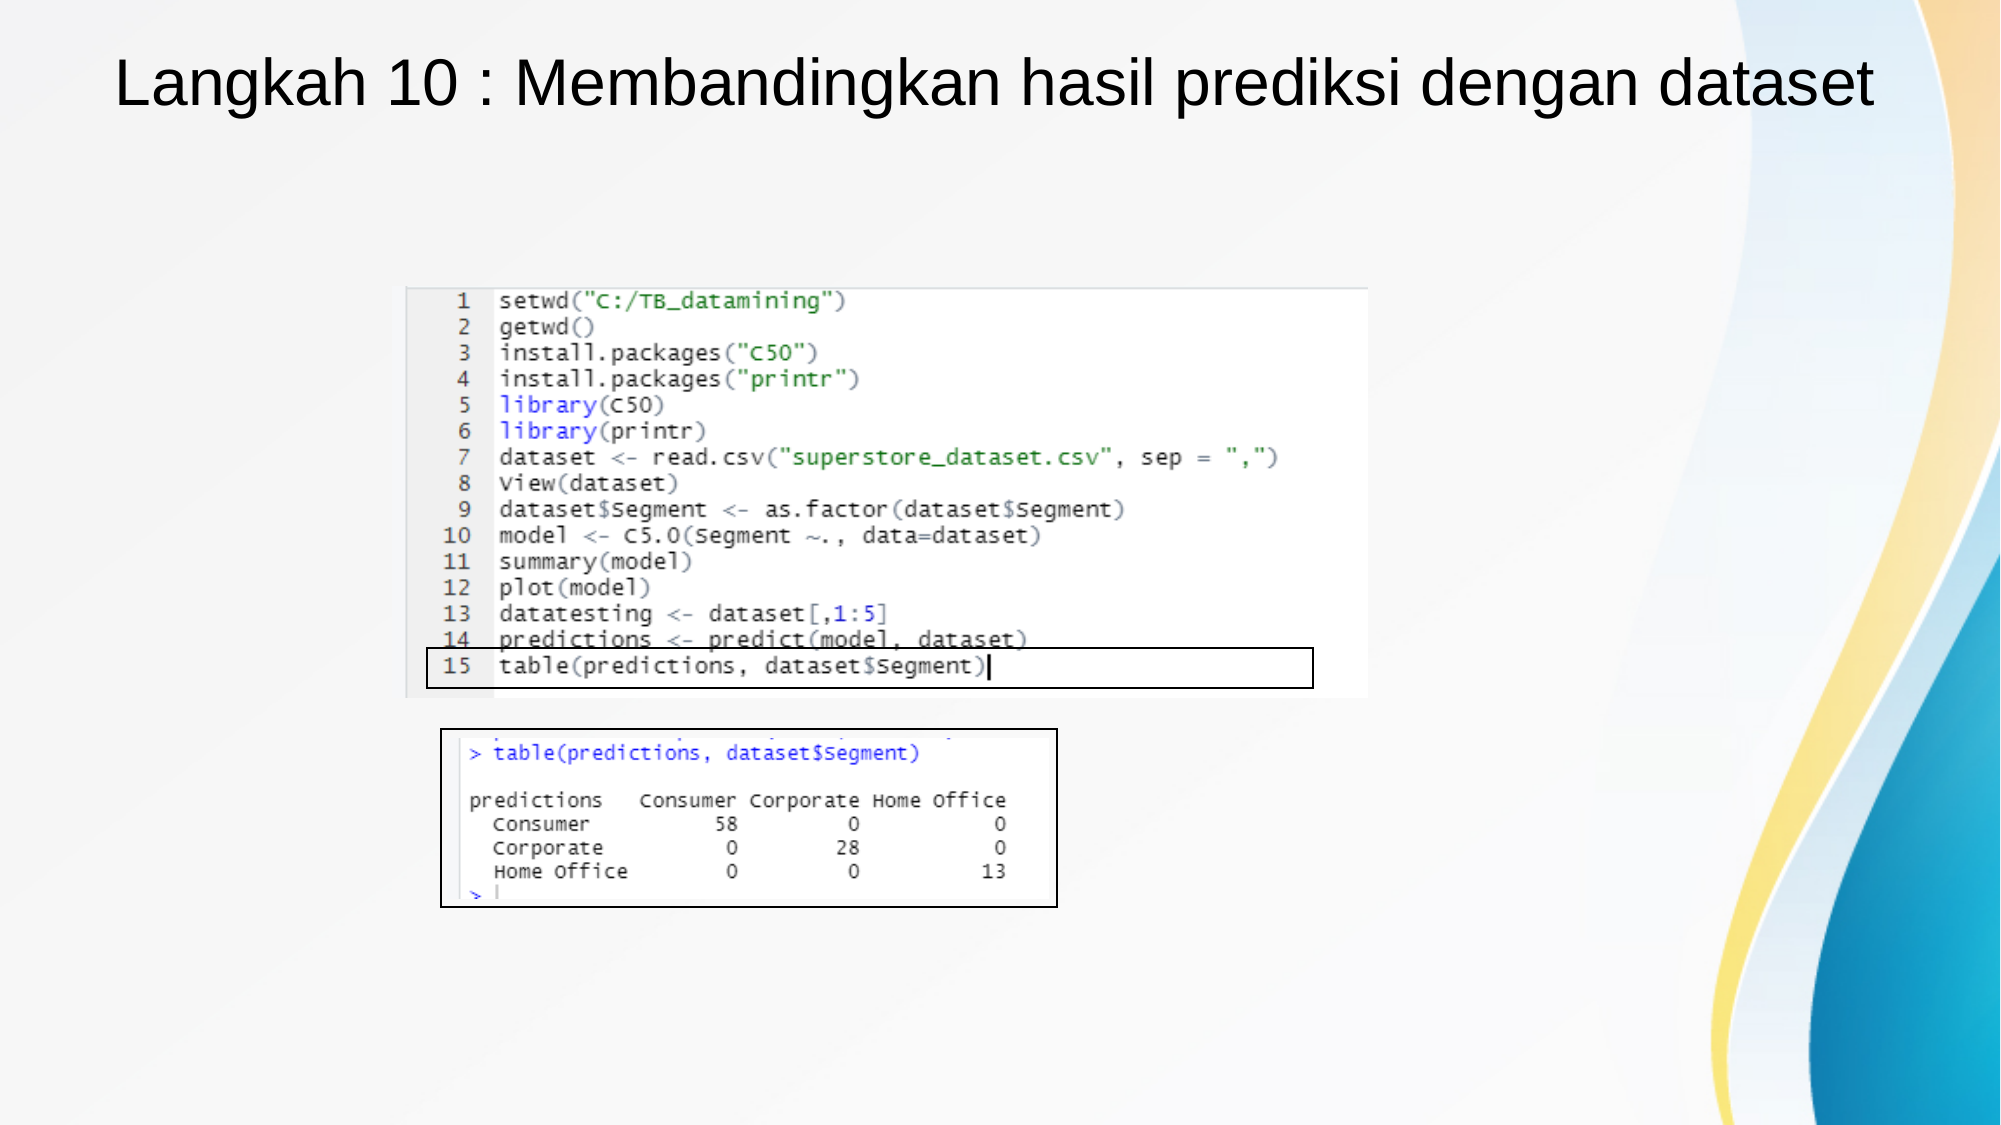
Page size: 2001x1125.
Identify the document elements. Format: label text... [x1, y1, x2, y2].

text_box [440, 728, 1058, 908]
picture [0, 0, 2001, 1125]
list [447, 738, 1049, 899]
title Langkah 10 : Membandingkan hasil prediksi dengan dataset [99, 30, 1901, 127]
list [392, 286, 1368, 698]
